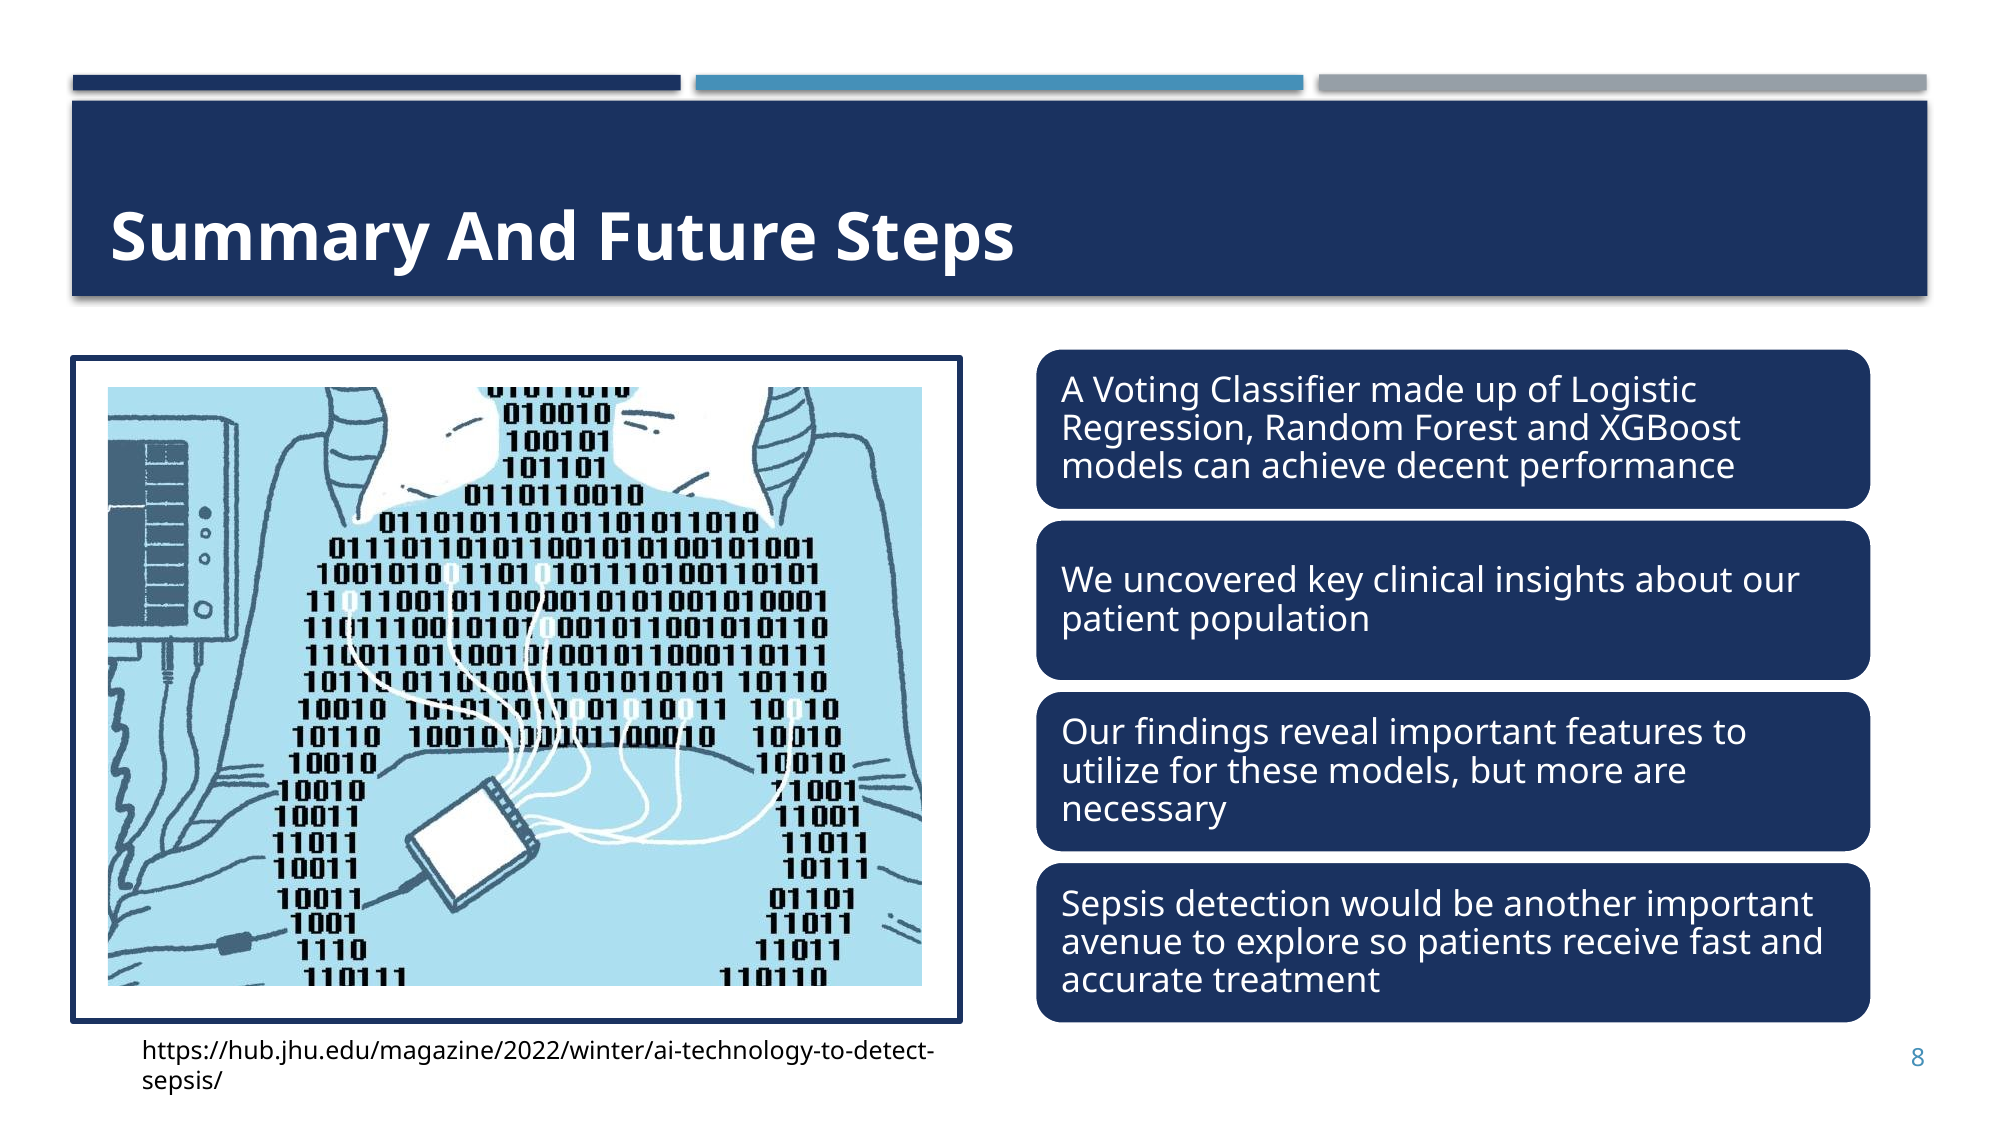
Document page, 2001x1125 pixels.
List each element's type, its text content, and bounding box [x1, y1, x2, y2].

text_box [1033, 343, 1873, 1029]
text_box https://hub.jhu.edu/magazine/2022/winter/ai-technology-to-detect-sepsis/ [126, 1027, 960, 1103]
picture [107, 386, 923, 987]
text_box [71, 356, 962, 1023]
slide_number 8 [1767, 1028, 1941, 1089]
title Summary And Future Steps [95, 115, 1905, 282]
